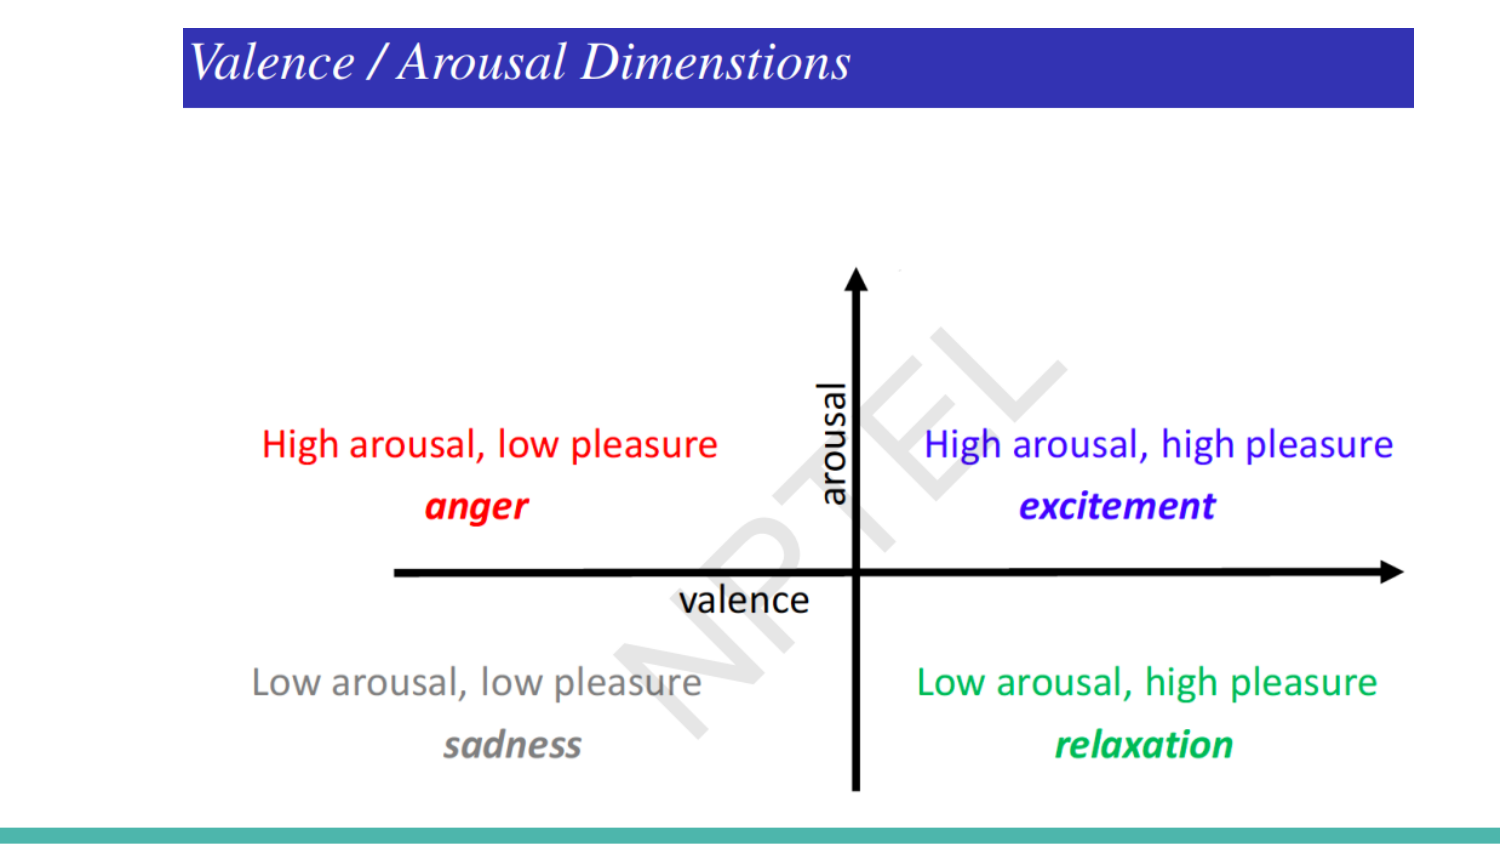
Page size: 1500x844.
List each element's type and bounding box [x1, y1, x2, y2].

picture [182, 28, 1414, 796]
